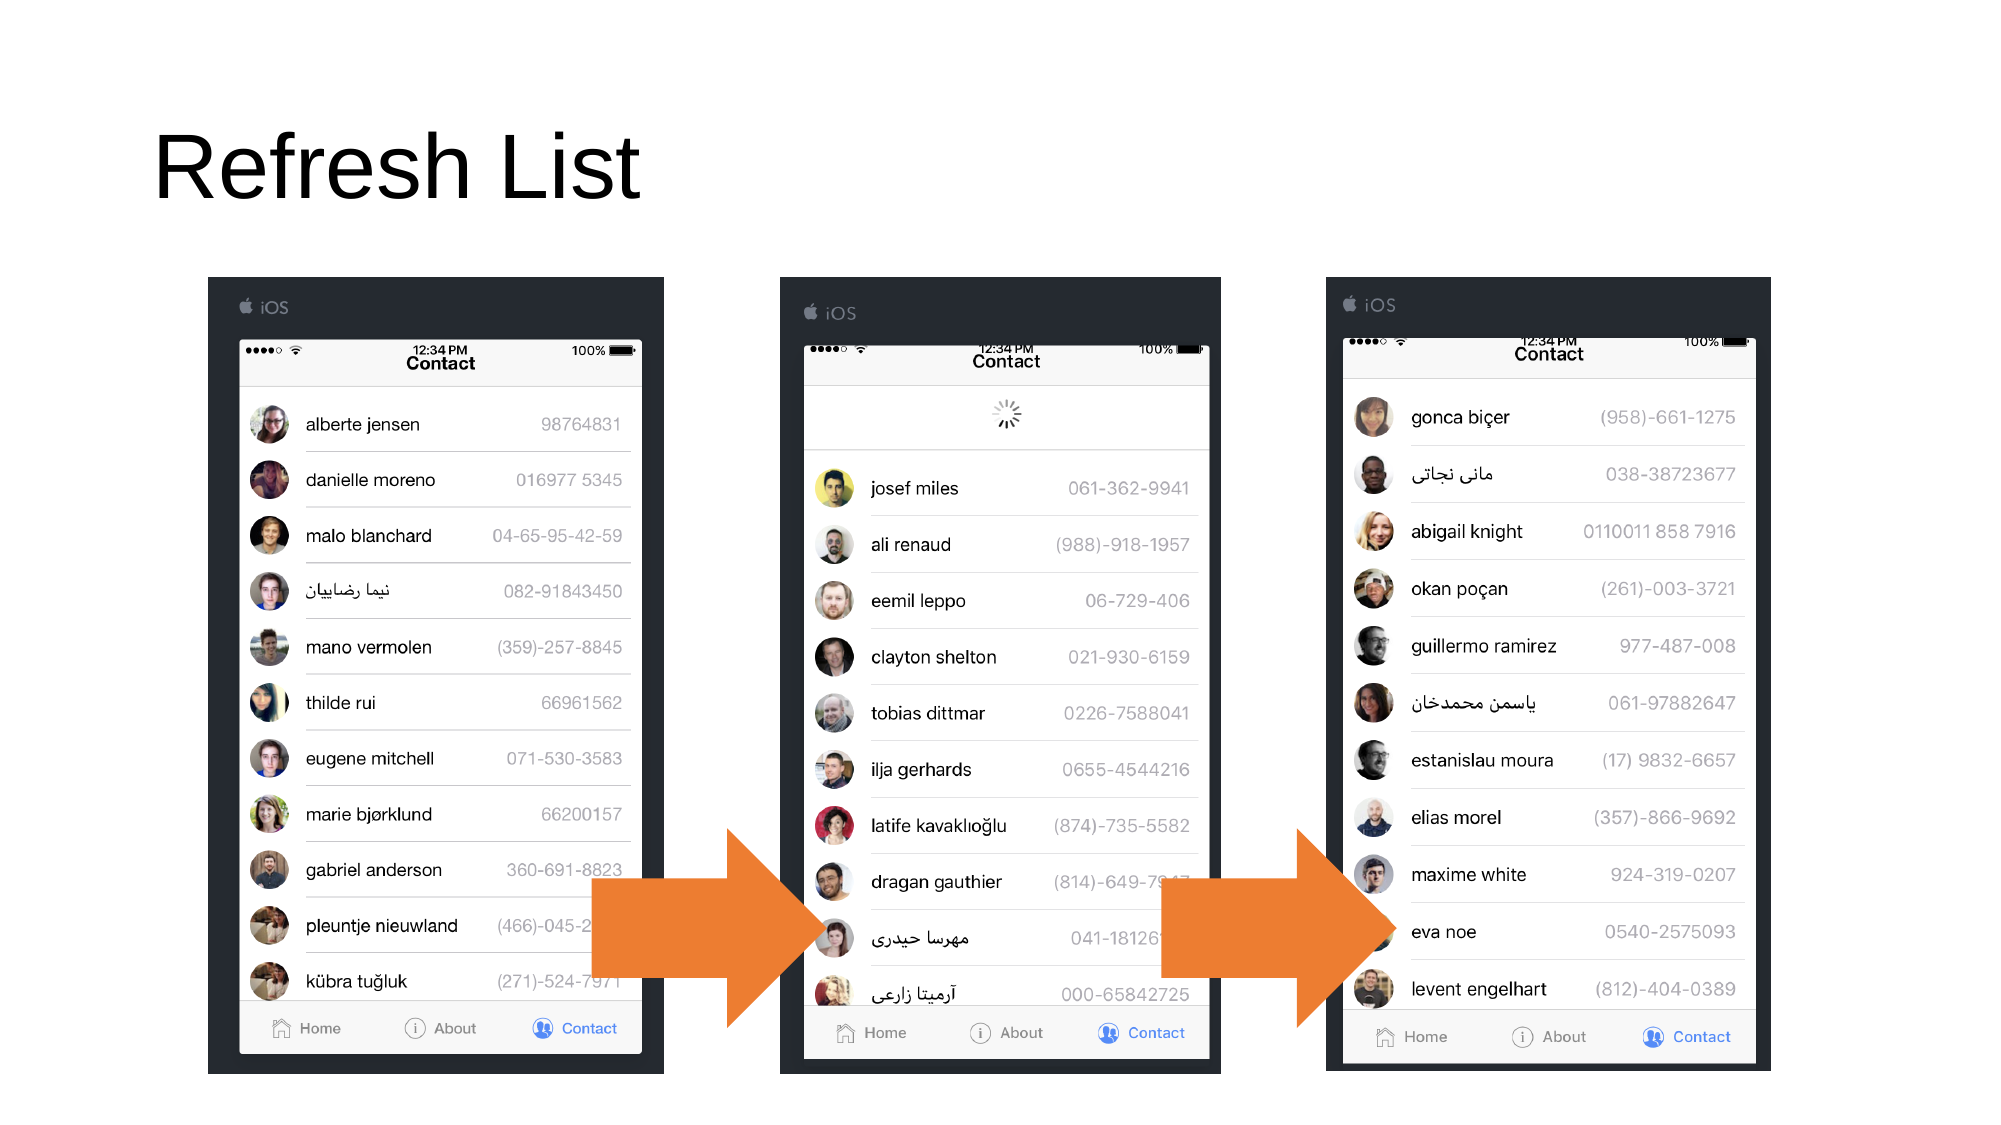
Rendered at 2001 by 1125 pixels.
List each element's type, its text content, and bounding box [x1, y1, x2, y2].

title Refresh List [137, 59, 1863, 278]
text_box [1221, 828, 1326, 1029]
text_box [664, 828, 780, 1029]
picture [780, 277, 1221, 1074]
picture [1326, 277, 1771, 1071]
picture [208, 277, 664, 1074]
